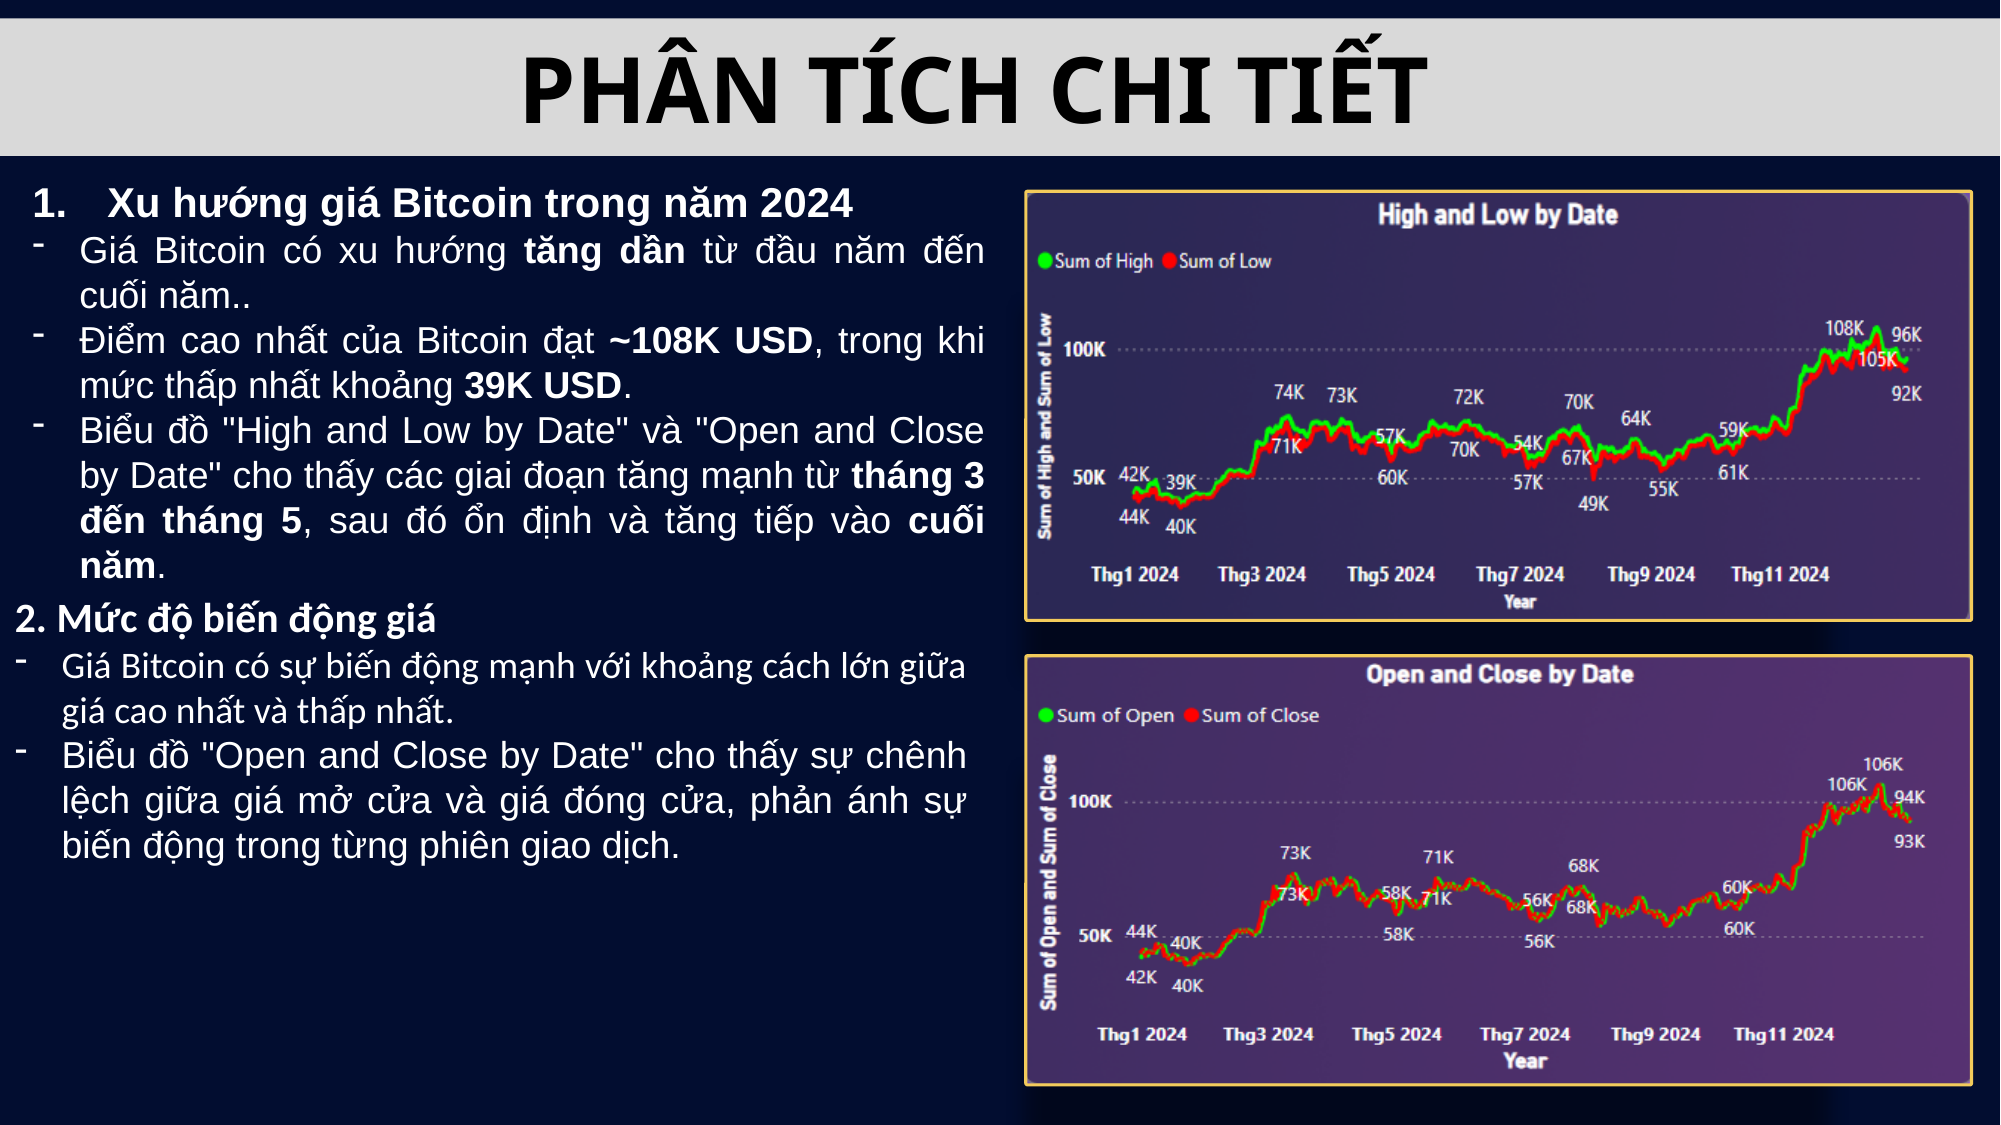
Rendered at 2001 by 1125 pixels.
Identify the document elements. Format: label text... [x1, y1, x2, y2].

text_box 2. Mức độ biến động giá Giá Bitcoin có sự biến động mạnh với khoảng cách lớn giữa giá cao nhất và thấp nhất. Biểu đồ "Open and Close by Date" cho thấy sự chênh lệch giữa giá mở cửa và giá đóng cửa, phản ánh sự biến động trong từng phiên giao dịch. [0, 583, 983, 873]
text_box [1024, 654, 1973, 1086]
text_box PHÂN TÍCH CHI TIẾT [0, 17, 2000, 157]
text_box [1024, 190, 1973, 622]
text_box Xu hướng giá Bitcoin trong năm 2024 Giá Bitcoin có xu hướng tăng dần từ đầu năm đến cuối năm.. Điểm cao nhất của Bitcoin đạt ~108K USD, trong khi mức thấp nhất khoảng 39K USD. Biểu đồ "High and Low by Date" và "Open and Close by Date" cho thấy các giai đoạn tăng mạnh từ tháng 3 đến tháng 5, sau đó ổn định và tăng tiếp vào cuối năm. [17, 168, 1000, 593]
